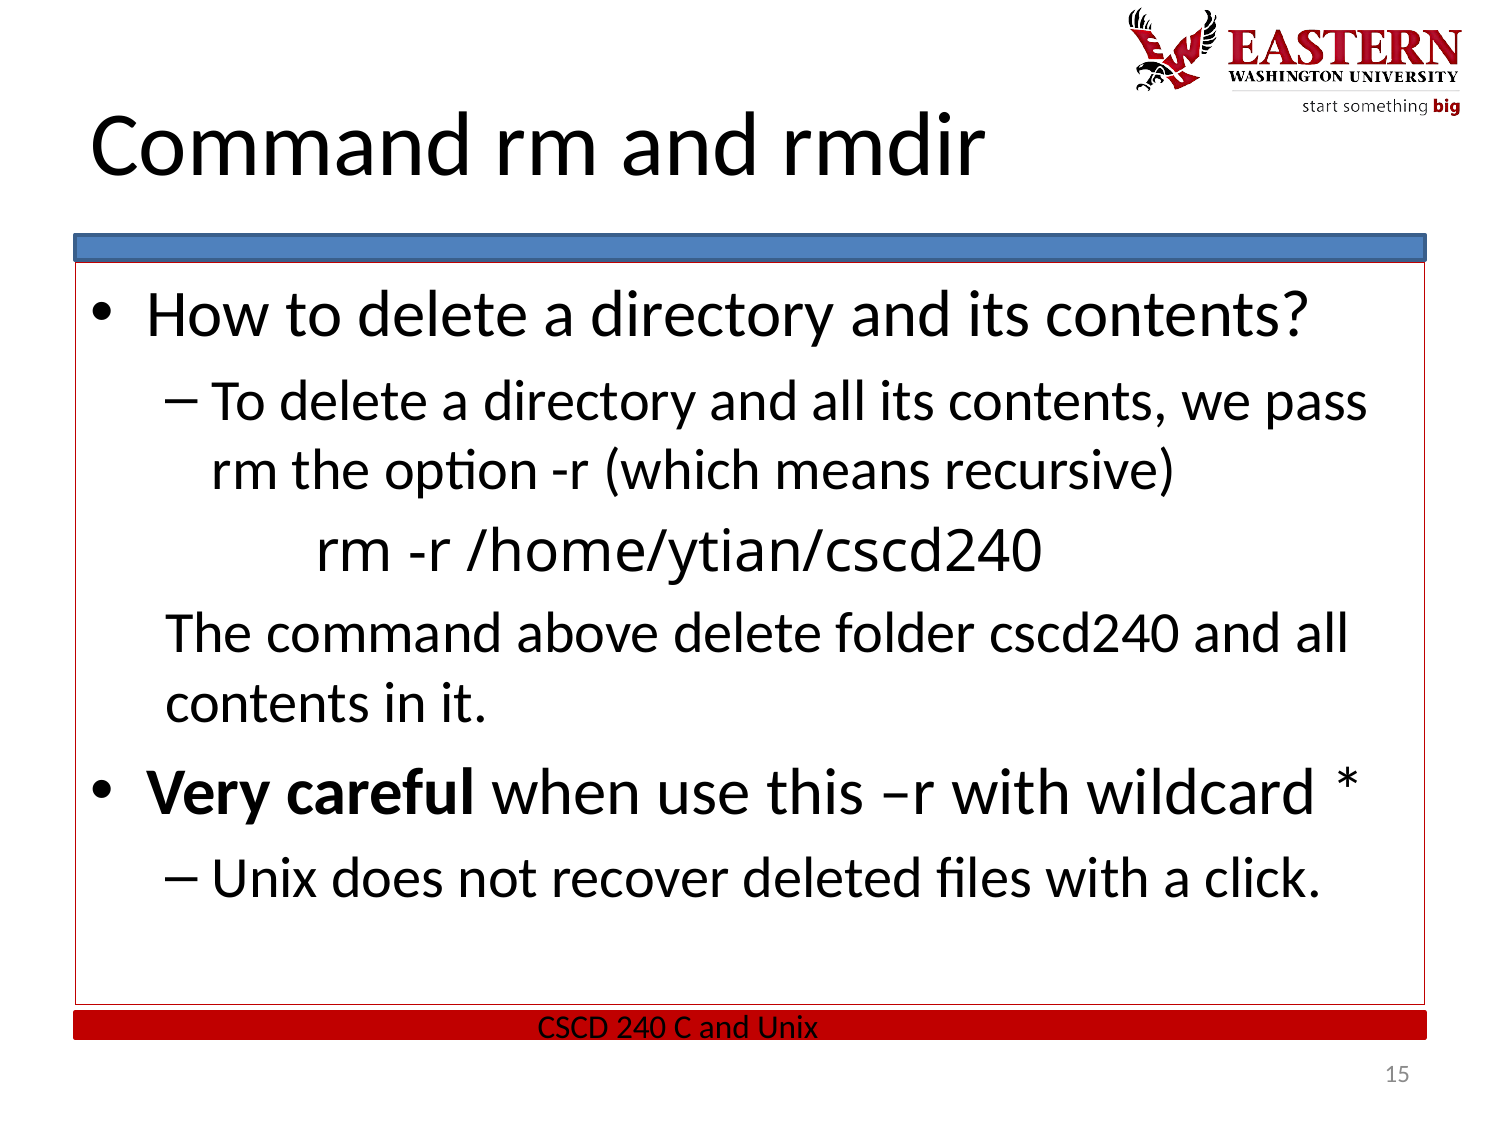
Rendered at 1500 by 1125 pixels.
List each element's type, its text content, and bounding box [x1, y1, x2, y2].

picture [1112, 0, 1500, 130]
slide_number 15 [1074, 1042, 1425, 1103]
title Command rm and rmdir [75, 45, 1425, 233]
text_box [1050, 1010, 1427, 1040]
text_box [73, 1010, 537, 1040]
list How to delete a directory and its contents? To delete a directory and all its contents, we pass rm the option -r (which means recursive) rm -r /home/ytian/cscd240 The command above delete folder cscd240 and all contents in it. Very careful when use this –r with wildcard * Unix does not recover deleted files with a click. [75, 262, 1425, 1005]
text_box CSCD 240 C and Unix [537, 1004, 1050, 1045]
text_box [73, 233, 1427, 262]
